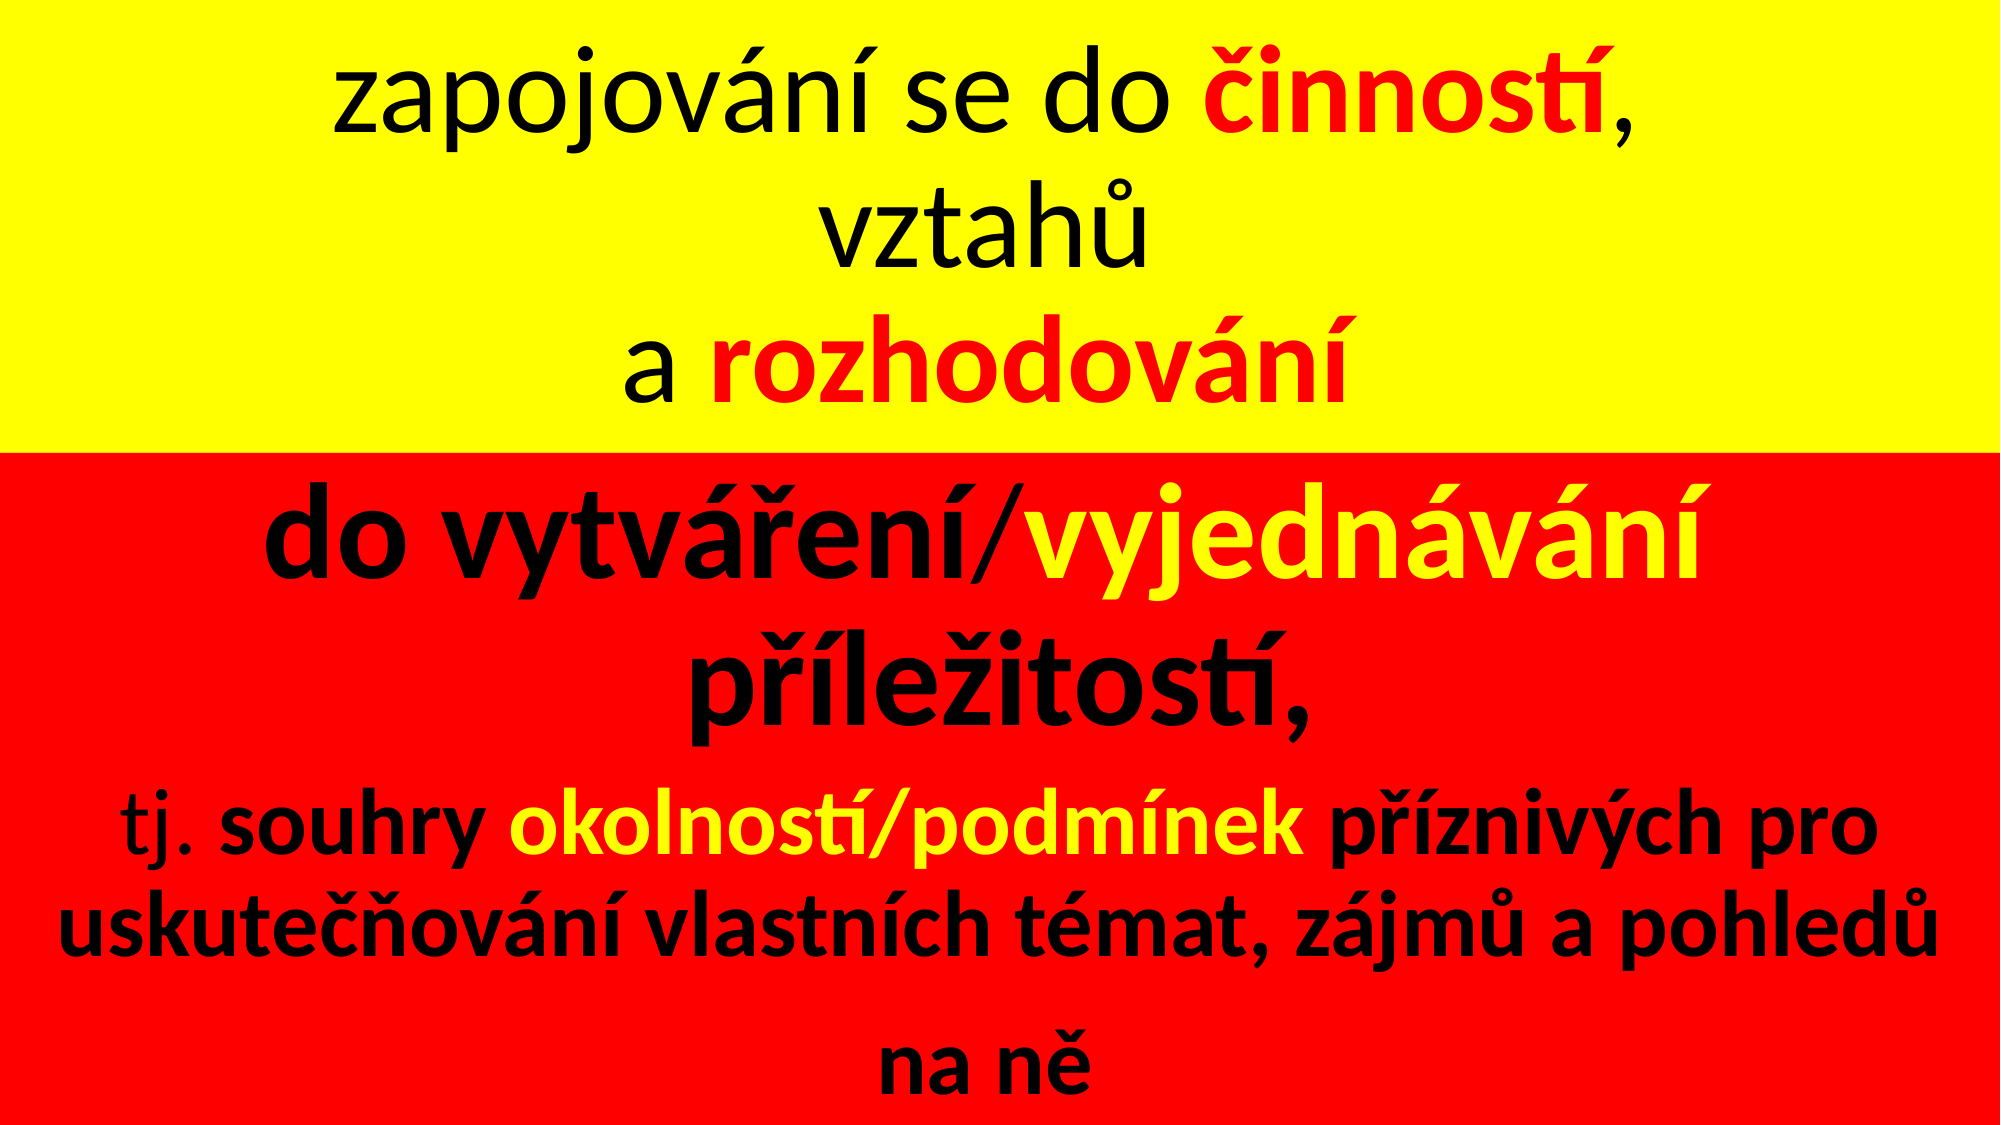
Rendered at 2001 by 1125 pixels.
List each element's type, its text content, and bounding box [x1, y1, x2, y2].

title zapojování se do činností, vztahů a rozhodování [0, 0, 2000, 452]
list do vytváření/vyjednávání příležitostí, tj. souhry okolností/podmínek příznivých pro uskutečňování vlastních témat, zájmů a pohledů na ně [0, 452, 2000, 1125]
